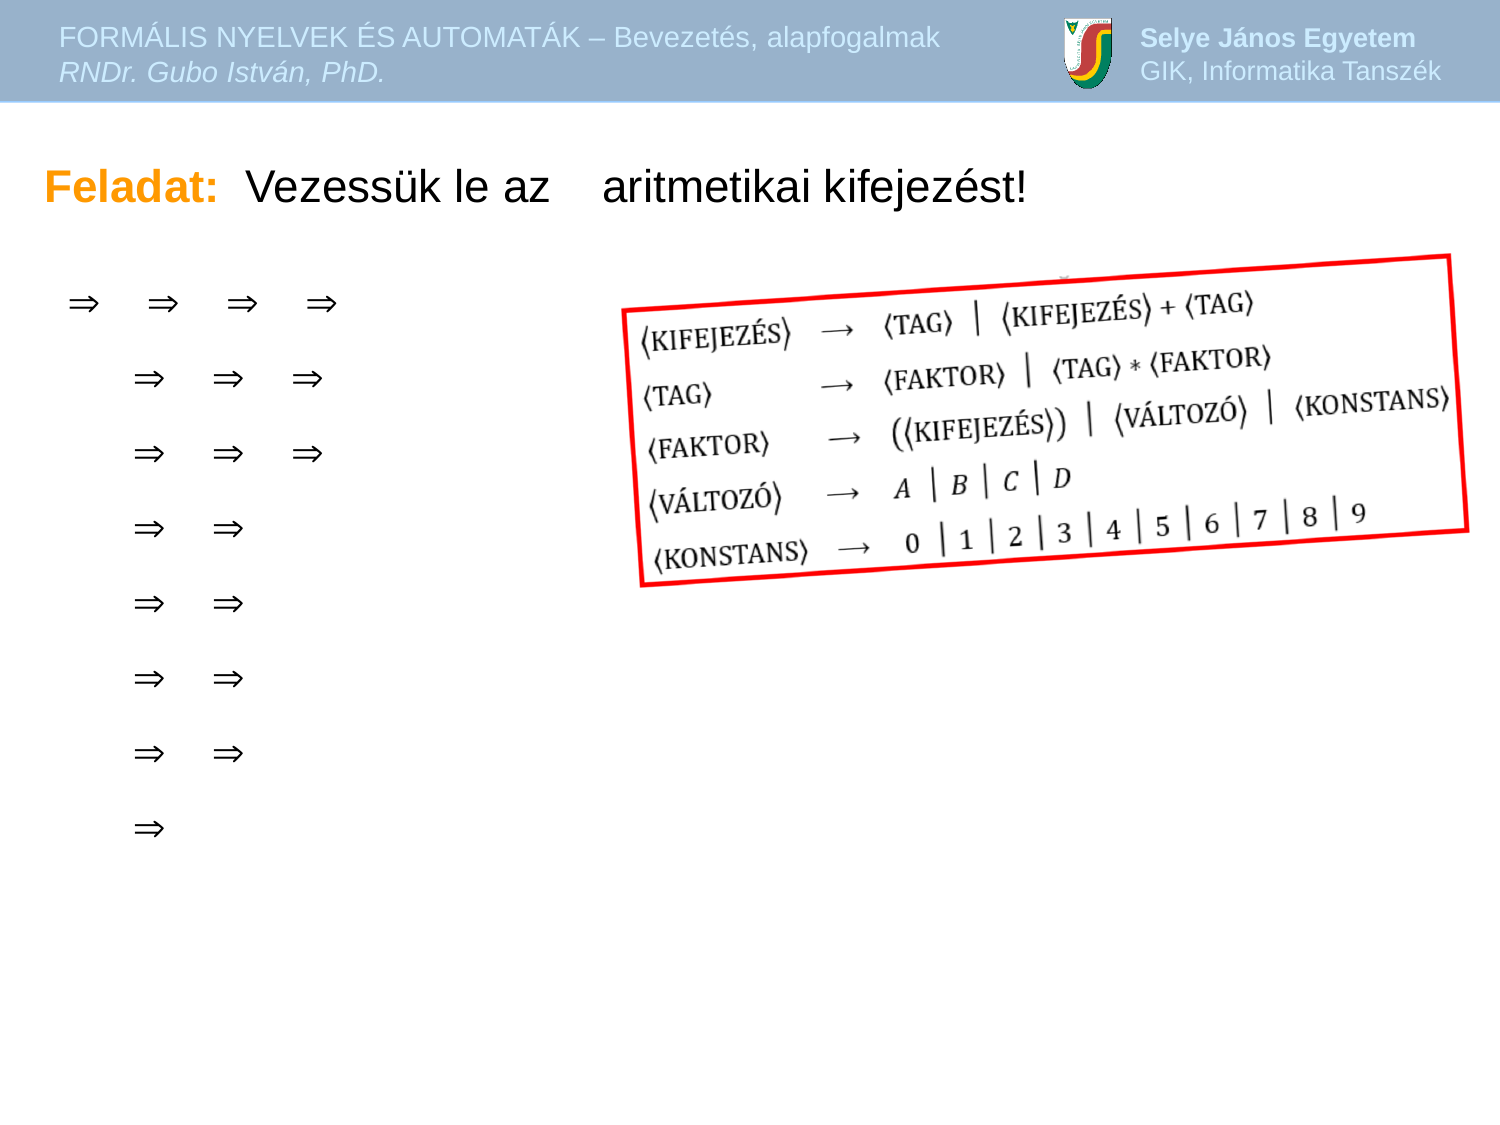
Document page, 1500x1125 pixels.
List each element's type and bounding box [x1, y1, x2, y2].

picture [619, 251, 1472, 590]
text_box [0, 0, 1500, 102]
